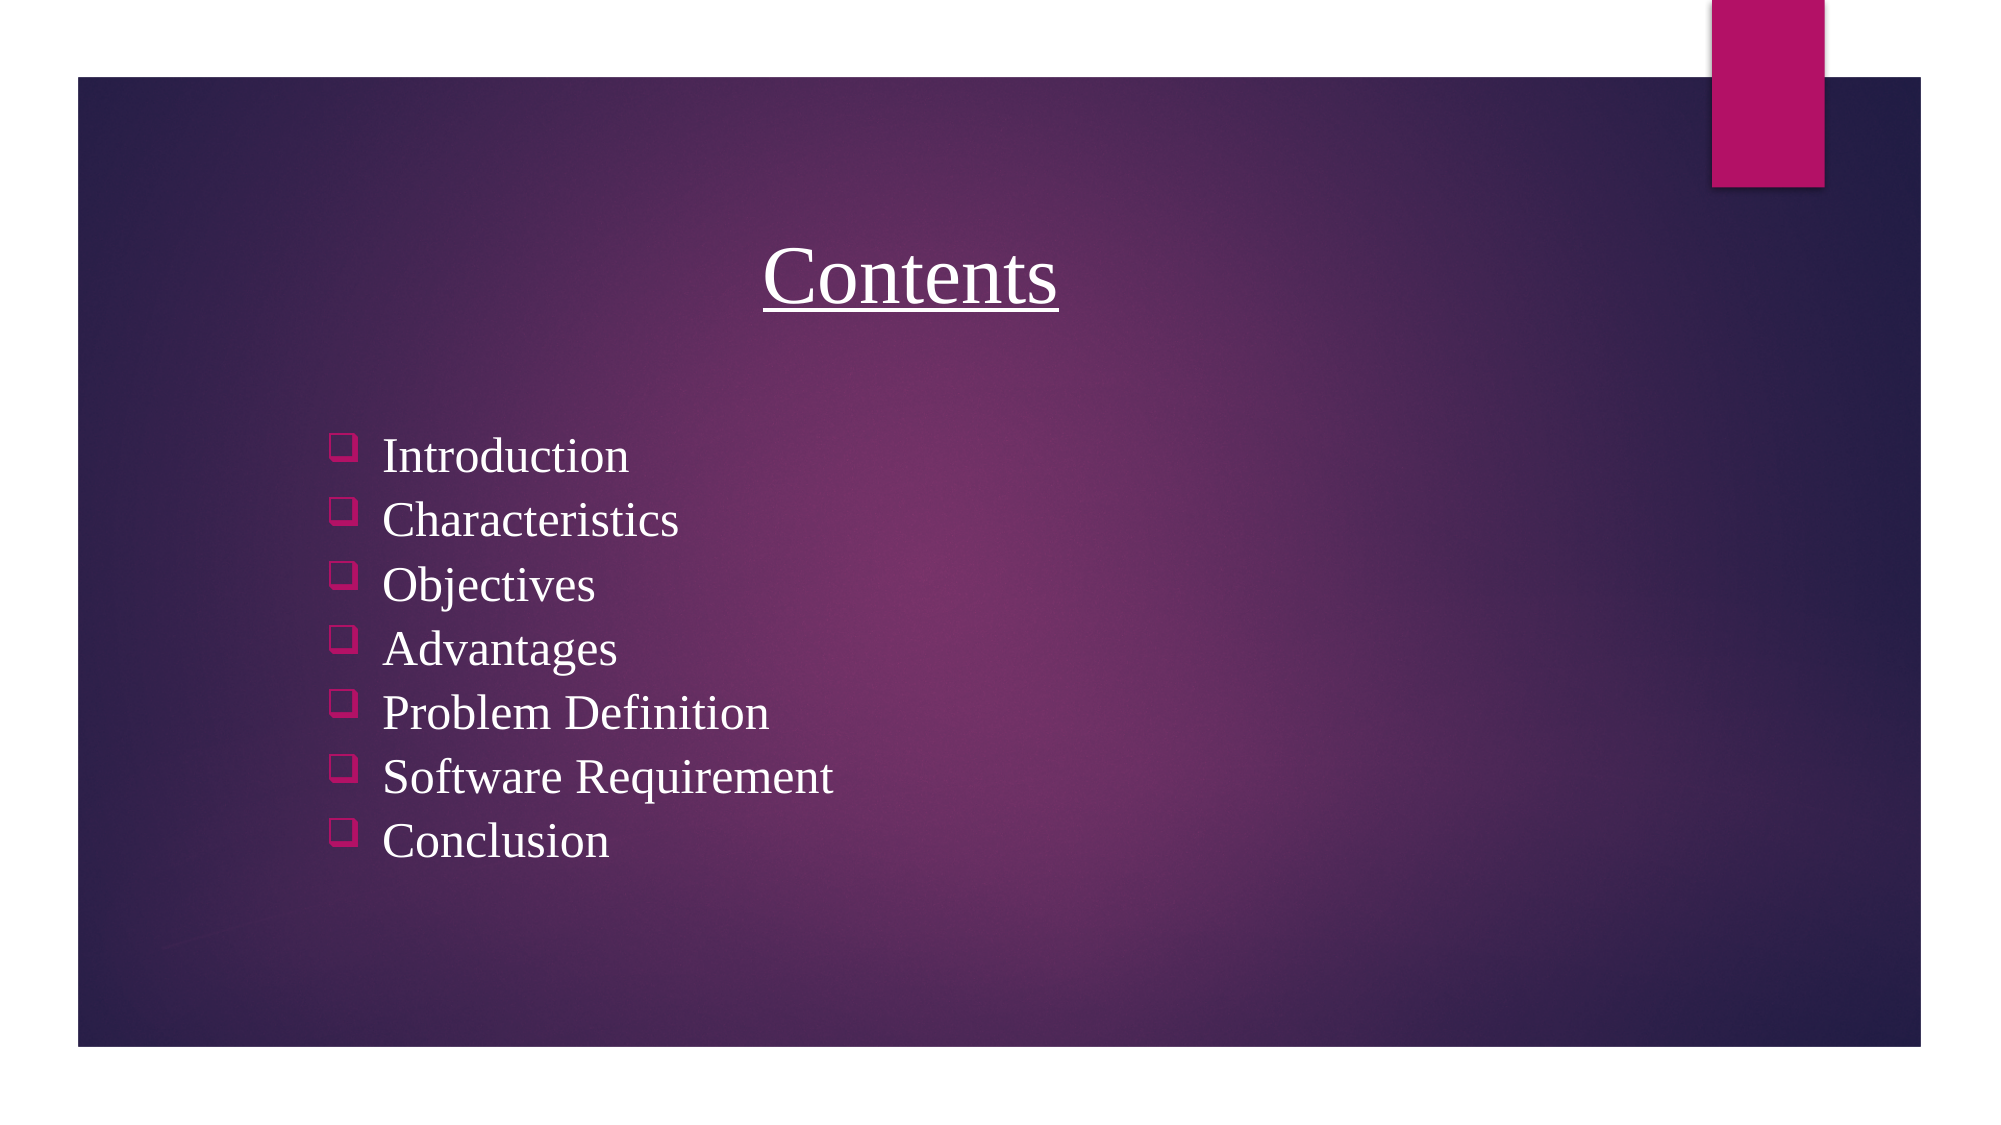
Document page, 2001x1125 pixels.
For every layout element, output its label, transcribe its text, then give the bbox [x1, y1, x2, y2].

title Contents [321, 200, 1500, 410]
subtitle Introduction Characteristics Objectives Advantages Problem Definition Software Requirement Conclusion [254, 410, 1638, 925]
